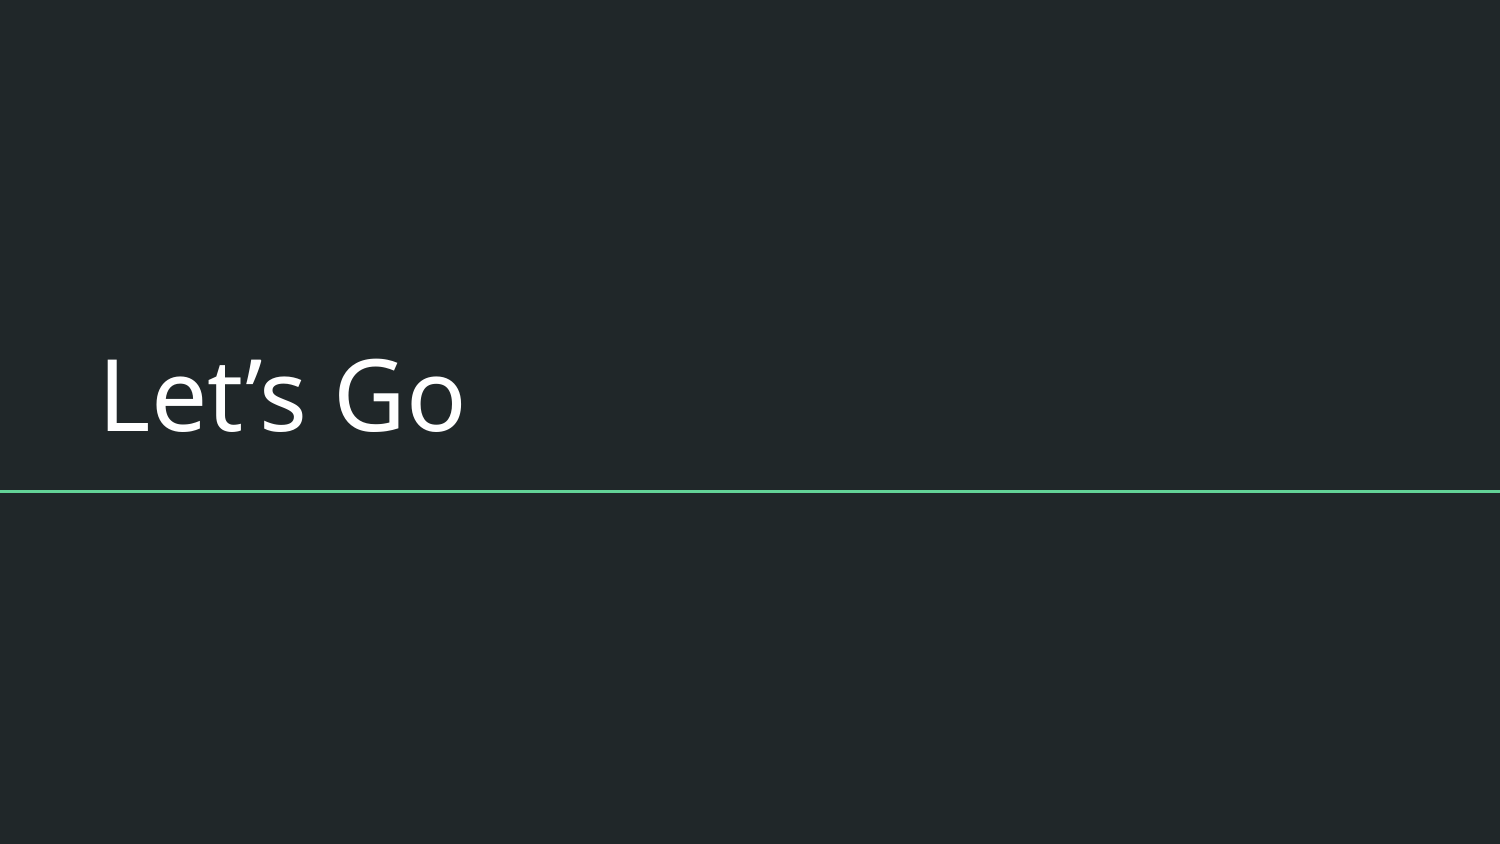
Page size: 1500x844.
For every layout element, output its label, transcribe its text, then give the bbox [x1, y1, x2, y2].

title Let’s Go [83, 206, 1417, 467]
